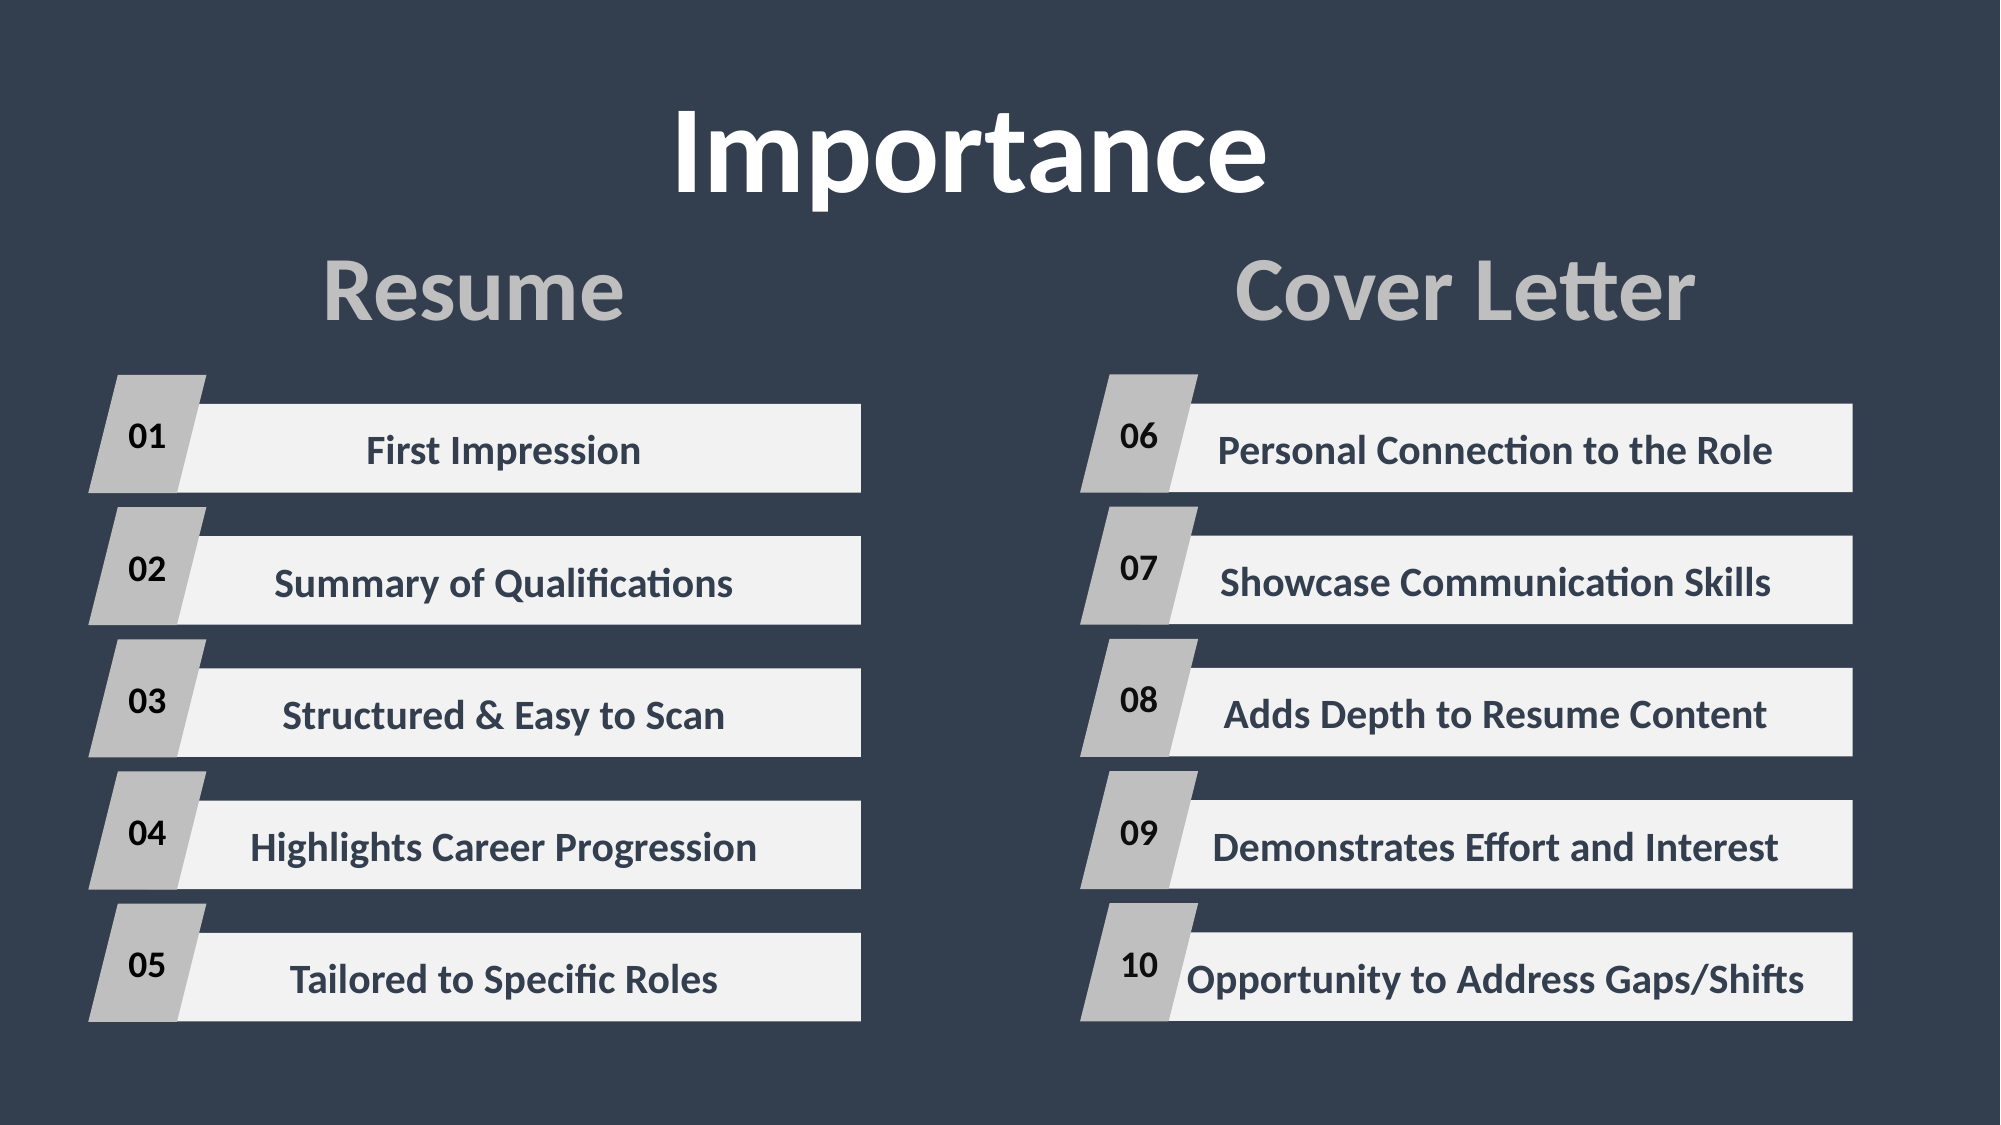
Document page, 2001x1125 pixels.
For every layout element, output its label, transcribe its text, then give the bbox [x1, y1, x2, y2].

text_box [1080, 506, 1853, 625]
text_box Resume [88, 225, 861, 346]
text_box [88, 374, 861, 494]
text_box Cover Letter [1080, 225, 1853, 346]
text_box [88, 639, 861, 758]
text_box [1080, 638, 1853, 757]
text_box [88, 507, 861, 626]
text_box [88, 903, 861, 1022]
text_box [1080, 770, 1853, 890]
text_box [1080, 903, 1853, 1022]
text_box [88, 771, 861, 890]
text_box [1080, 374, 1853, 493]
text_box Importance [88, 60, 1853, 225]
